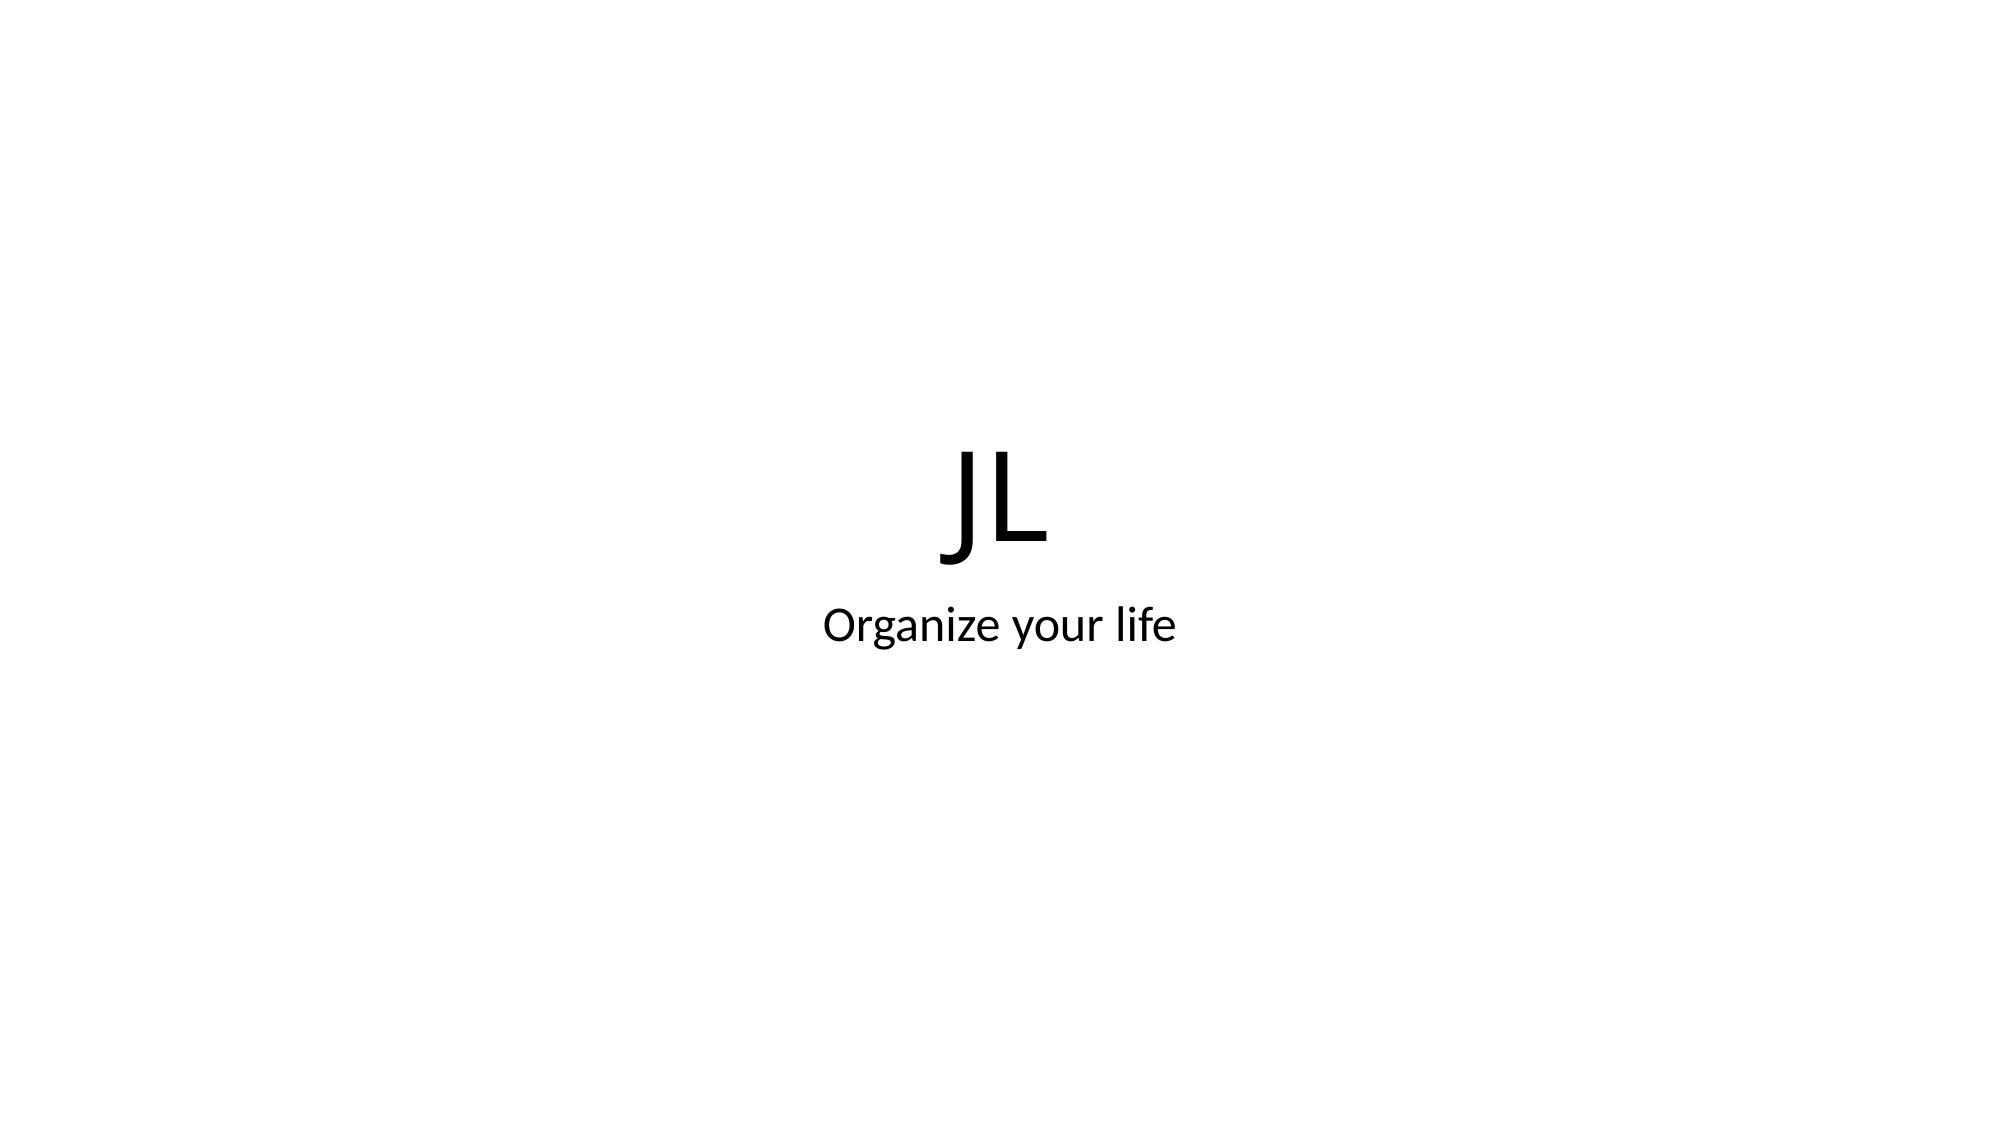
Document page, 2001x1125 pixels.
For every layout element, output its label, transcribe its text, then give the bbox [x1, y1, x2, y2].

subtitle Organize your life [249, 590, 1750, 863]
title JL [249, 184, 1750, 576]
